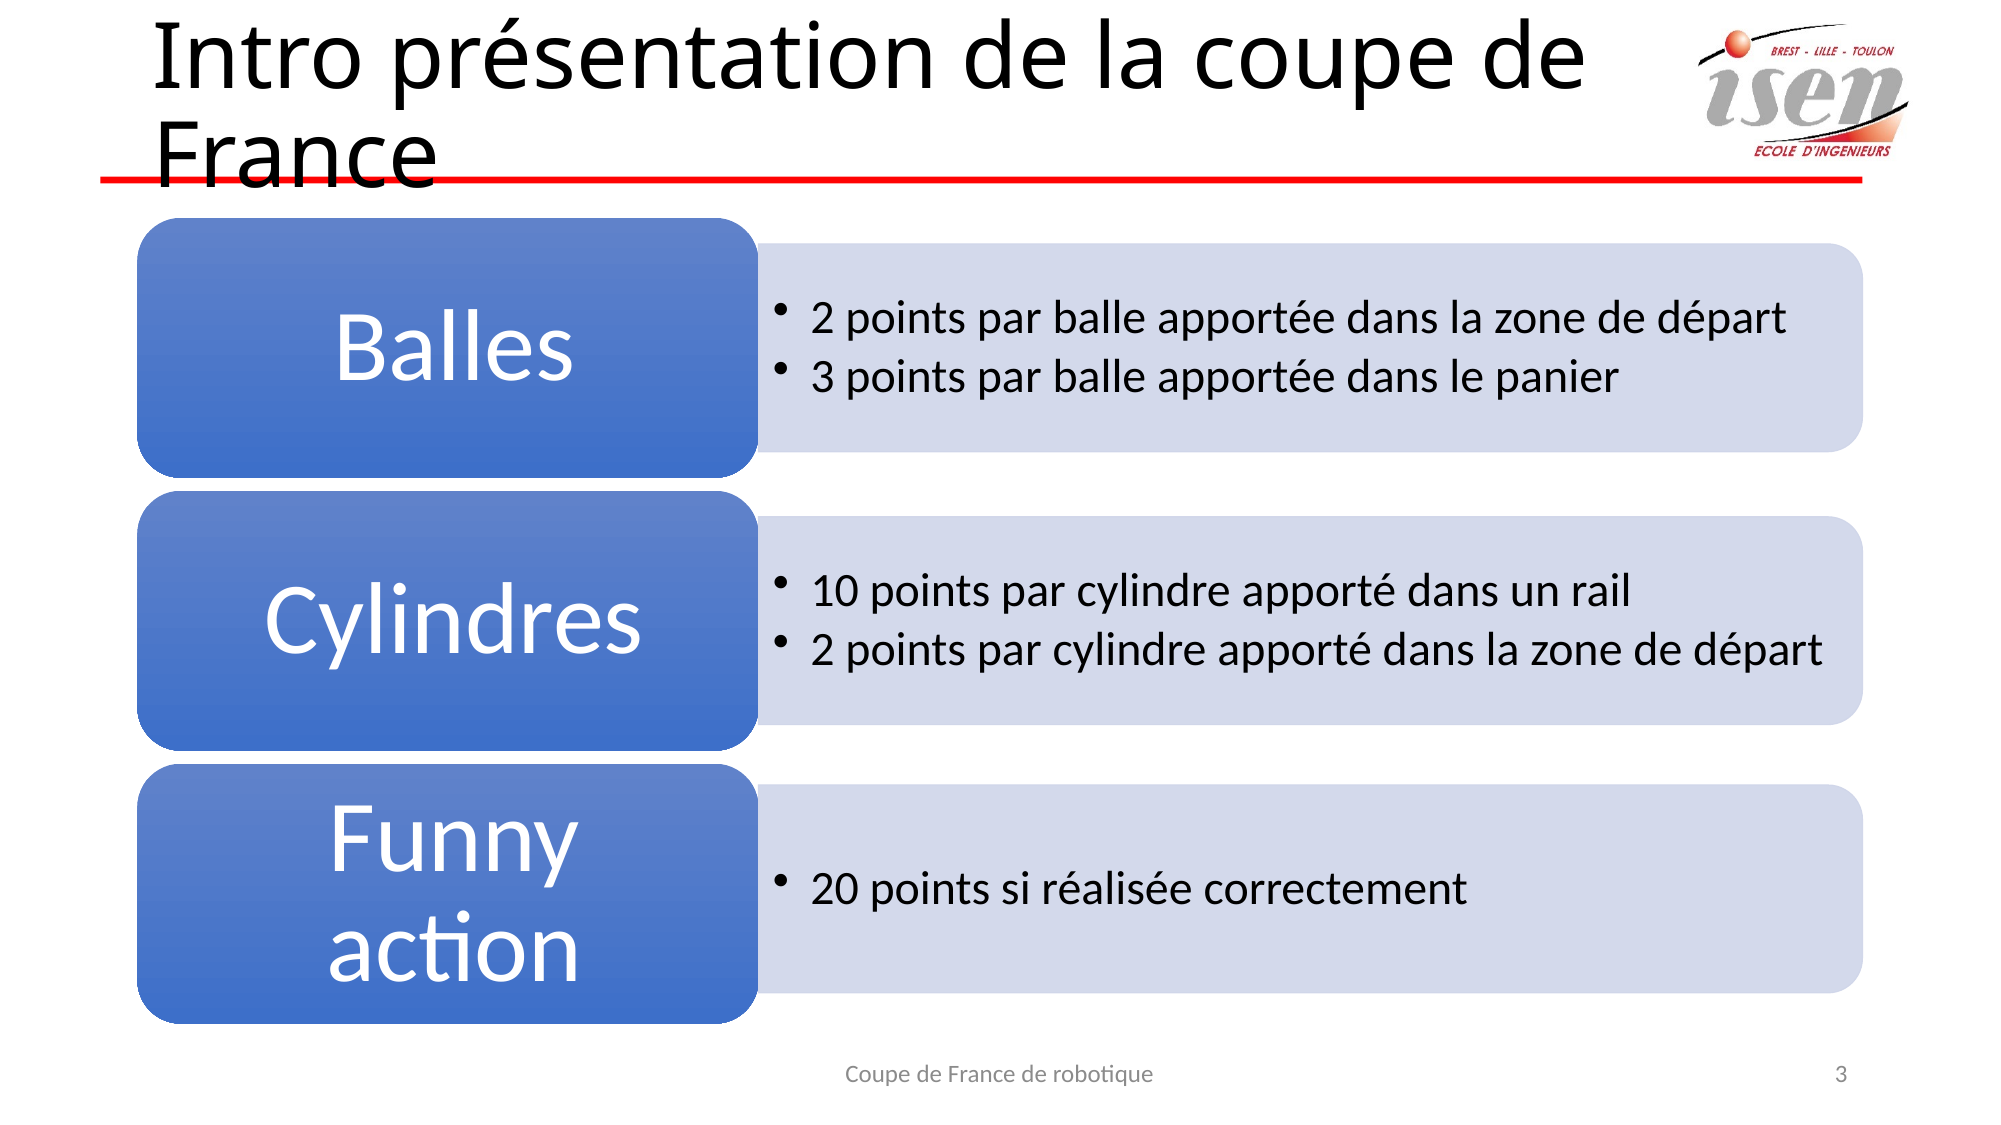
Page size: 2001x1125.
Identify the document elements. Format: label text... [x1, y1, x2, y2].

picture [1674, 9, 1933, 171]
footer Coupe de France de robotique [662, 1042, 1338, 1103]
slide_number 3 [1412, 1042, 1863, 1103]
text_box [137, 217, 1863, 1024]
text_box Intro présentation de la coupe de France [137, 0, 1863, 179]
text_box Intro présentation de la coupe de France [137, 181, 1863, 217]
